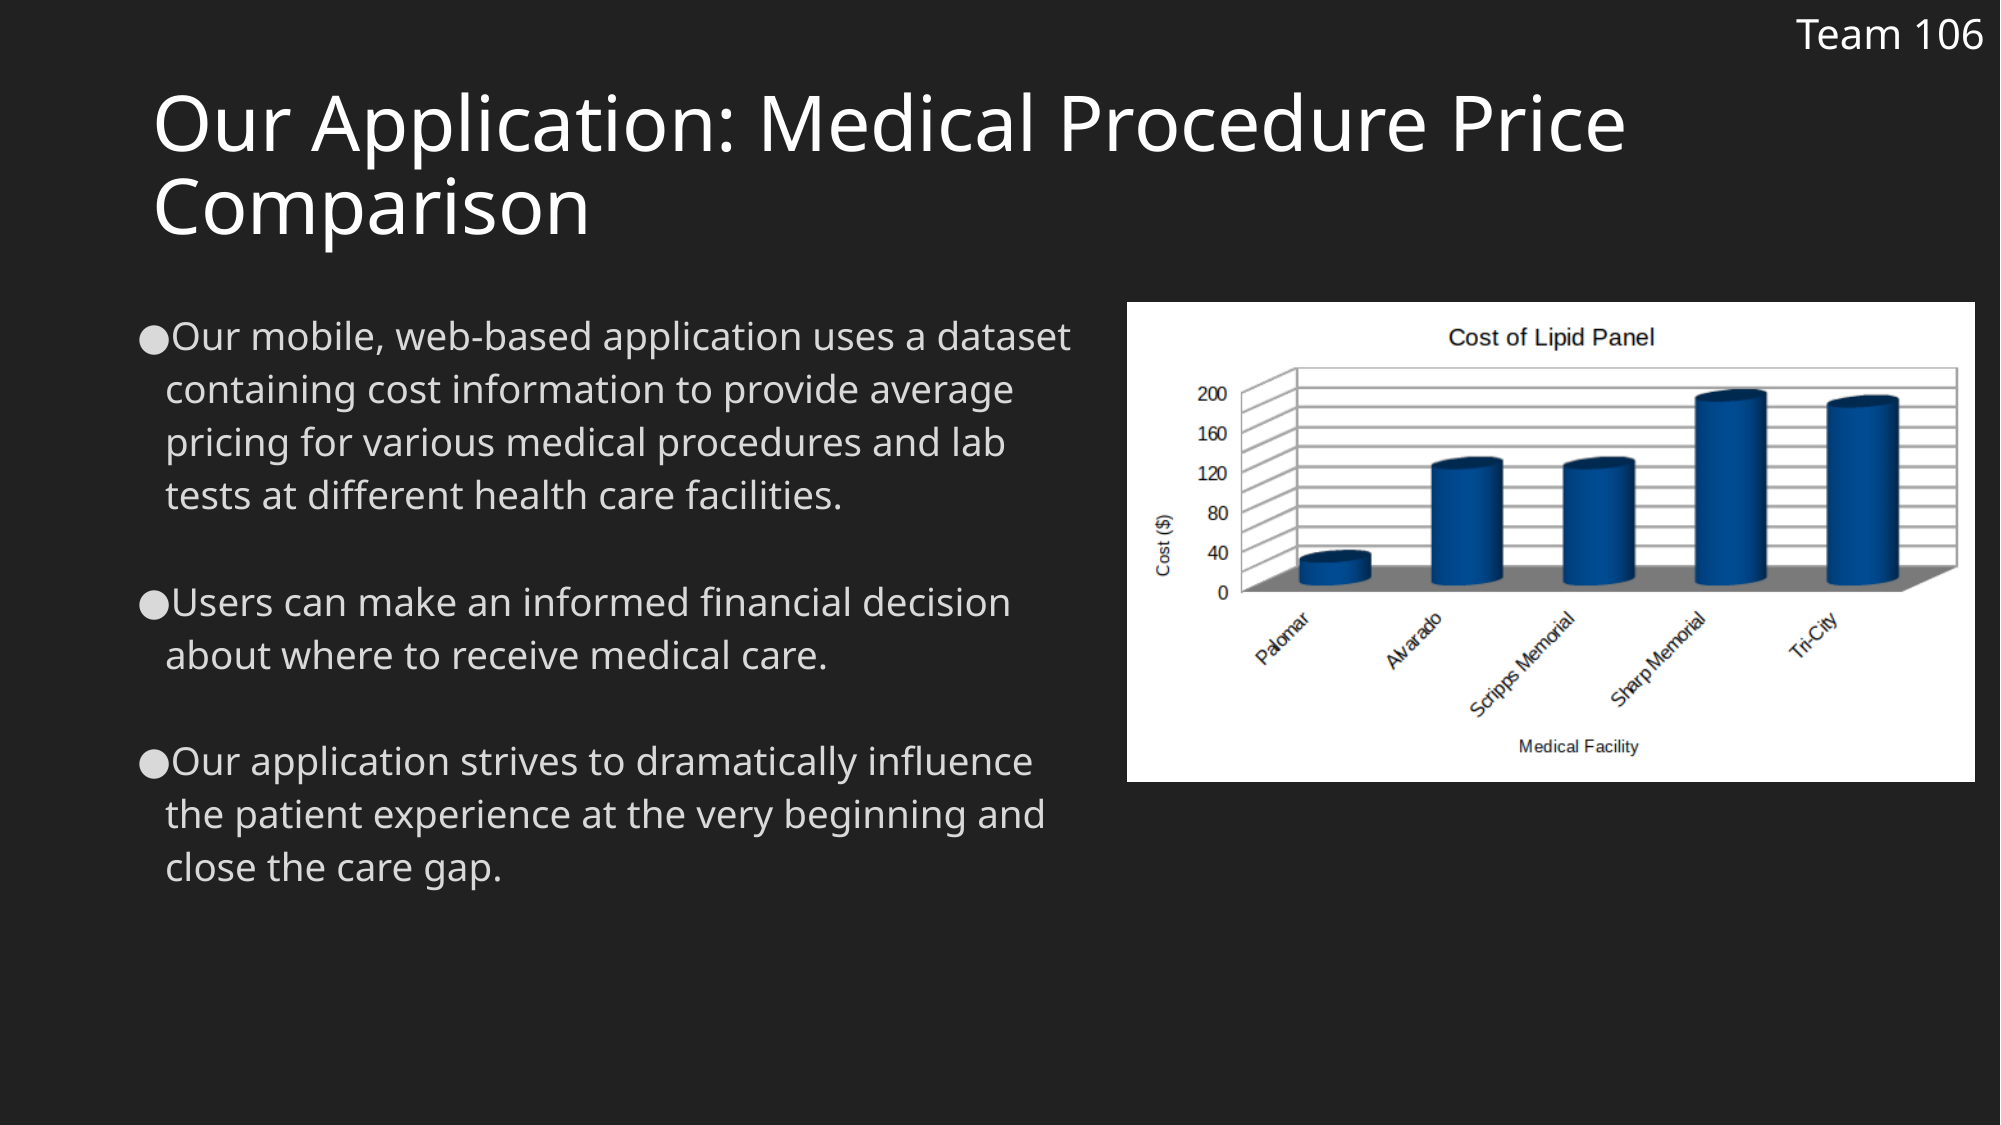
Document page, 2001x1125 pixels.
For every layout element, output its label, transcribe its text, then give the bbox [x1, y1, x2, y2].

list Our mobile, web-based application uses a dataset containing cost information to provide average pricing for various medical procedures and lab tests at different health care facilities. Users can make an informed financial decision about where to receive medical care. Our application strives to dramatically influence the patient experience at the very beginning and close the care gap. [112, 297, 1103, 1012]
title Our Application: Medical Procedure Price Comparison [137, 59, 1863, 278]
text_box Team 106 [1744, 0, 2000, 65]
picture [1126, 302, 1976, 782]
